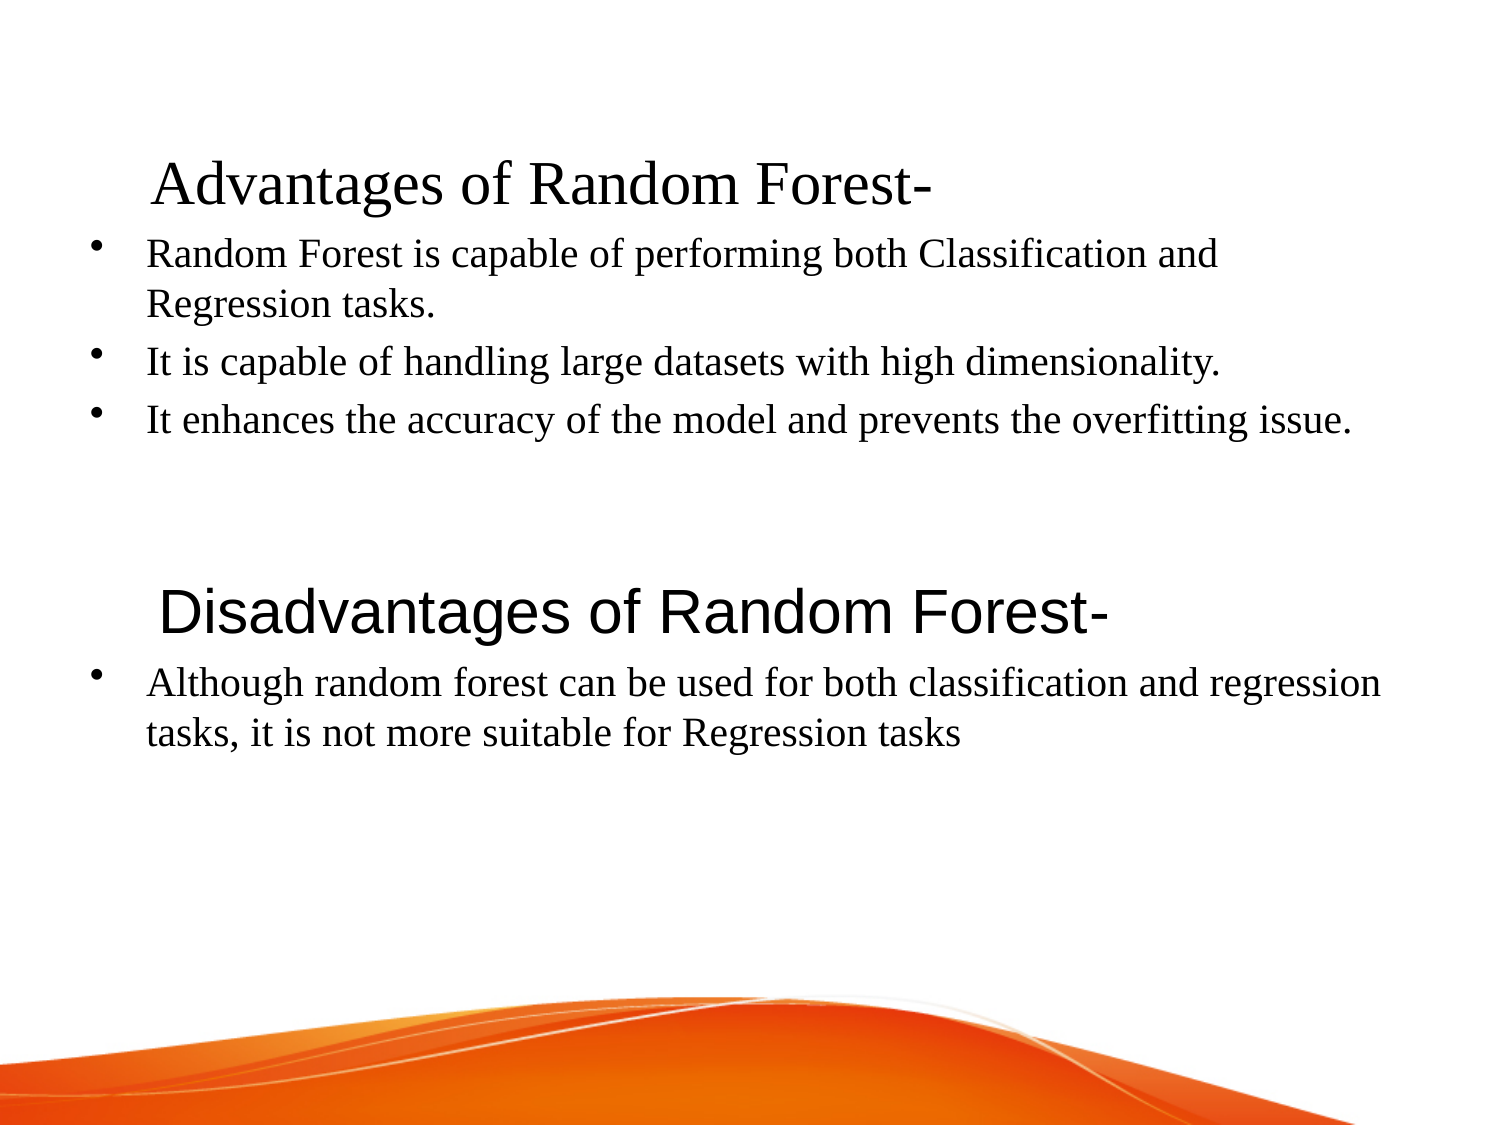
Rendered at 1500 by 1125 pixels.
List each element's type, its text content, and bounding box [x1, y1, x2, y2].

picture [0, 0, 1500, 1125]
list Advantages of Random Forest- Random Forest is capable of performing both Classification and Regression tasks. It is capable of handling large datasets with high dimensionality. It enhances the accuracy of the model and prevents the overfitting issue. Disadvantages of Random Forest- Although random forest can be used for both classification and regression tasks, it is not more suitable for Regression tasks [74, 59, 1426, 998]
slide_number [1074, 1024, 1425, 1103]
